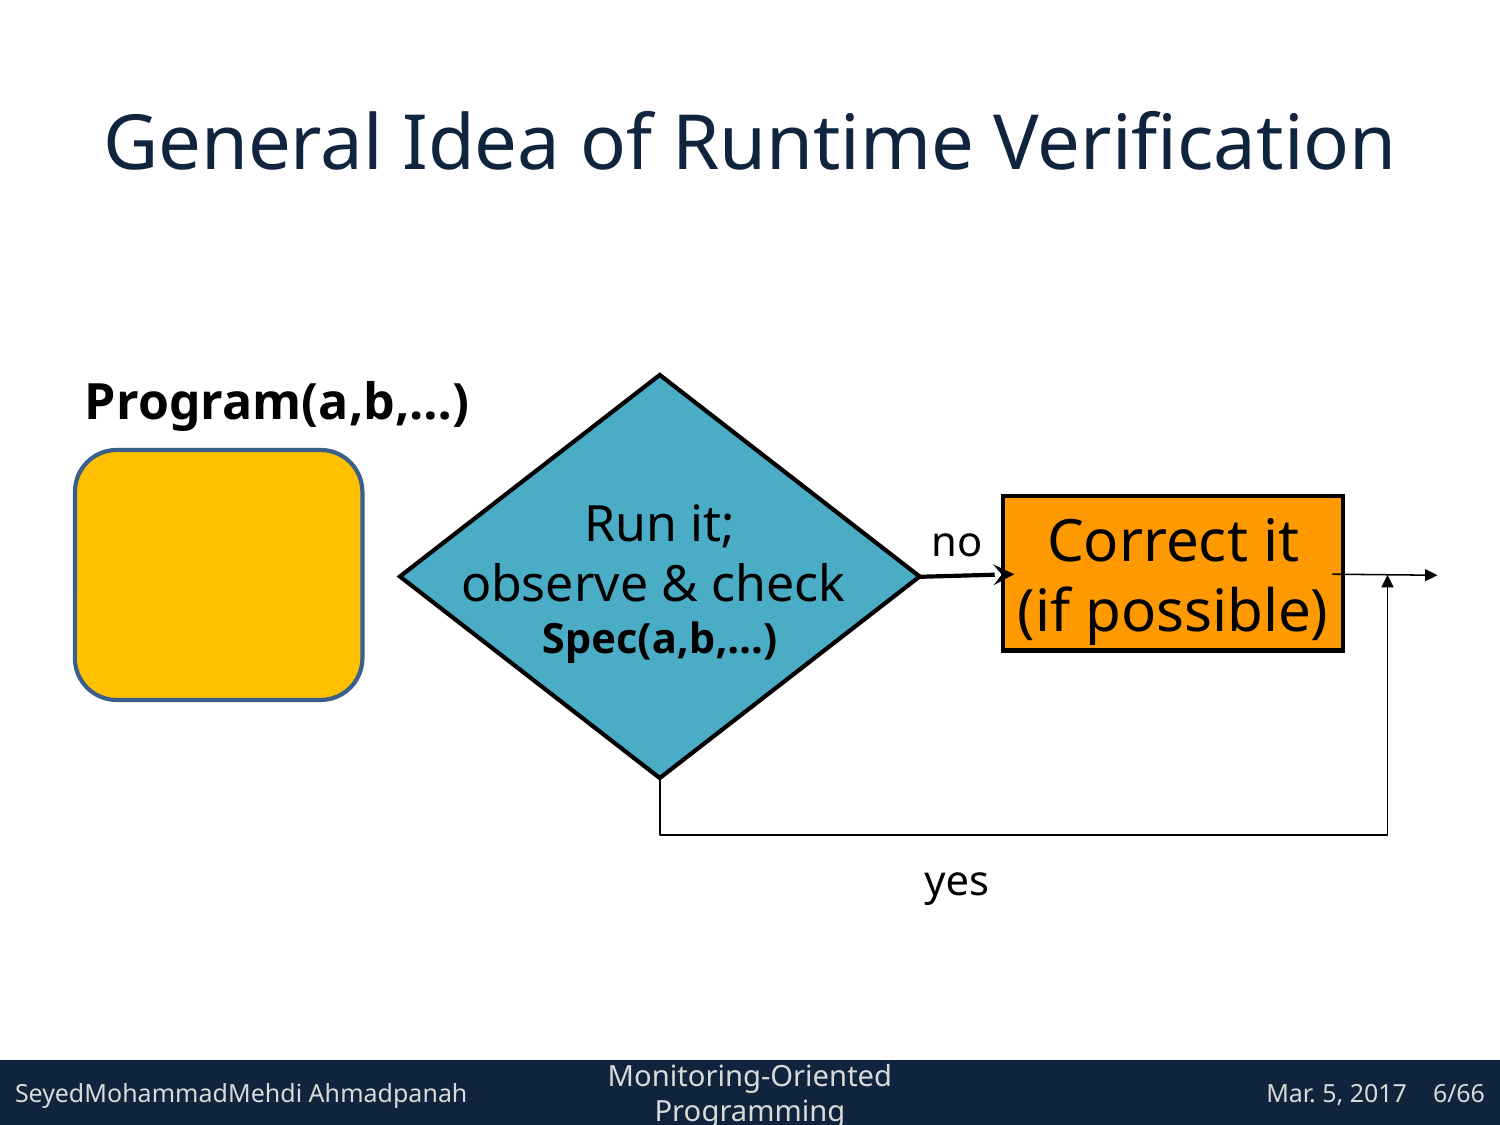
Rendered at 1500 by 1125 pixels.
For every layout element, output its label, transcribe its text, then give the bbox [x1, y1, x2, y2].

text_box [995, 442, 1053, 1125]
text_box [74, 362, 1438, 912]
title General Idea of Runtime Verification [75, 45, 1425, 233]
